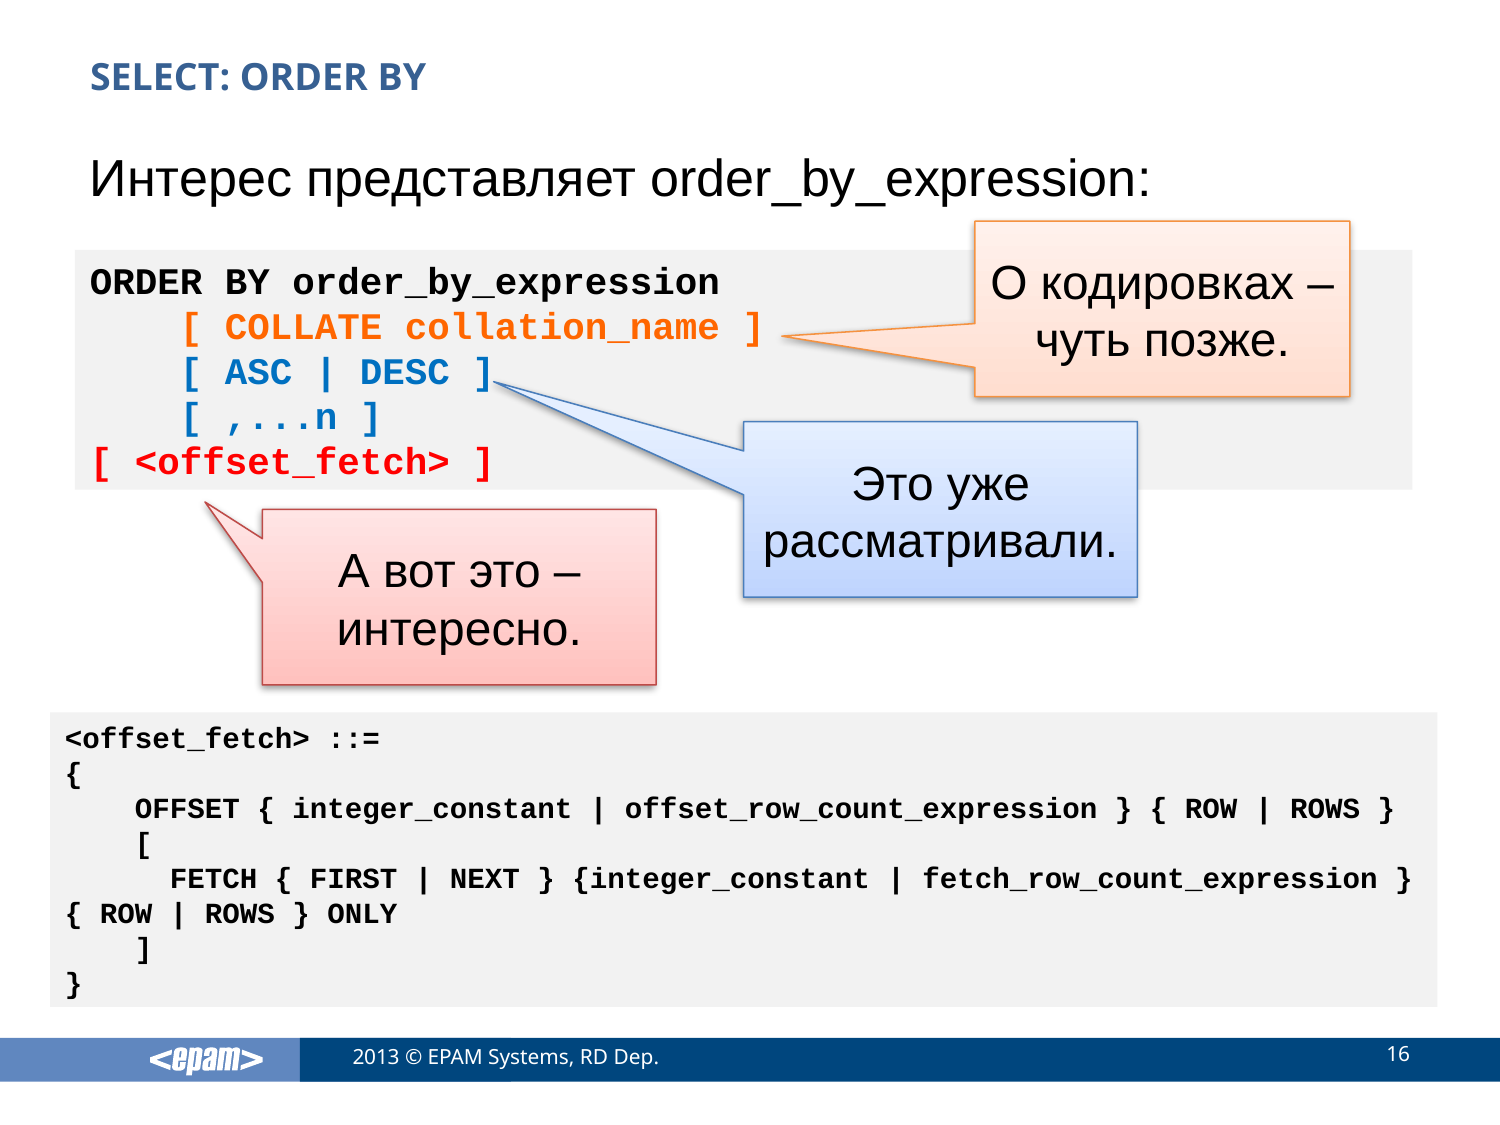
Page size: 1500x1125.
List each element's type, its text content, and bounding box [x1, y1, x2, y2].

text_box Это уже рассматривали. [492, 380, 1139, 598]
slide_number 103 [495, 384, 719, 490]
text_box А вот это – интересно. [204, 501, 657, 686]
text_box <offset_fetch> ::= { OFFSET { integer_constant | offset_row_count_expression } { ROW | ROWS } [ FETCH { FIRST | NEXT } {integer_constant | fetch_row_count_expression } { ROW | ROWS } ONLY ] } [50, 712, 1438, 1007]
slide_number 103 [783, 249, 1353, 403]
slide_number 16 [1262, 1025, 1425, 1085]
footer 2013 © EPAM Systems, RD Dep. [337, 1028, 738, 1088]
text_box Интерес представляет order_by_expression: [74, 137, 1438, 215]
title SELECT: ORDER BY [75, 45, 1425, 137]
text_box О кодировках – чуть позже. [781, 220, 1351, 398]
text_box ORDER BY order_by_expression [ COLLATE collation_name ] [ ASC | DESC ] [ ,...n ] [ <offset_fetch> ] [74, 249, 1413, 490]
